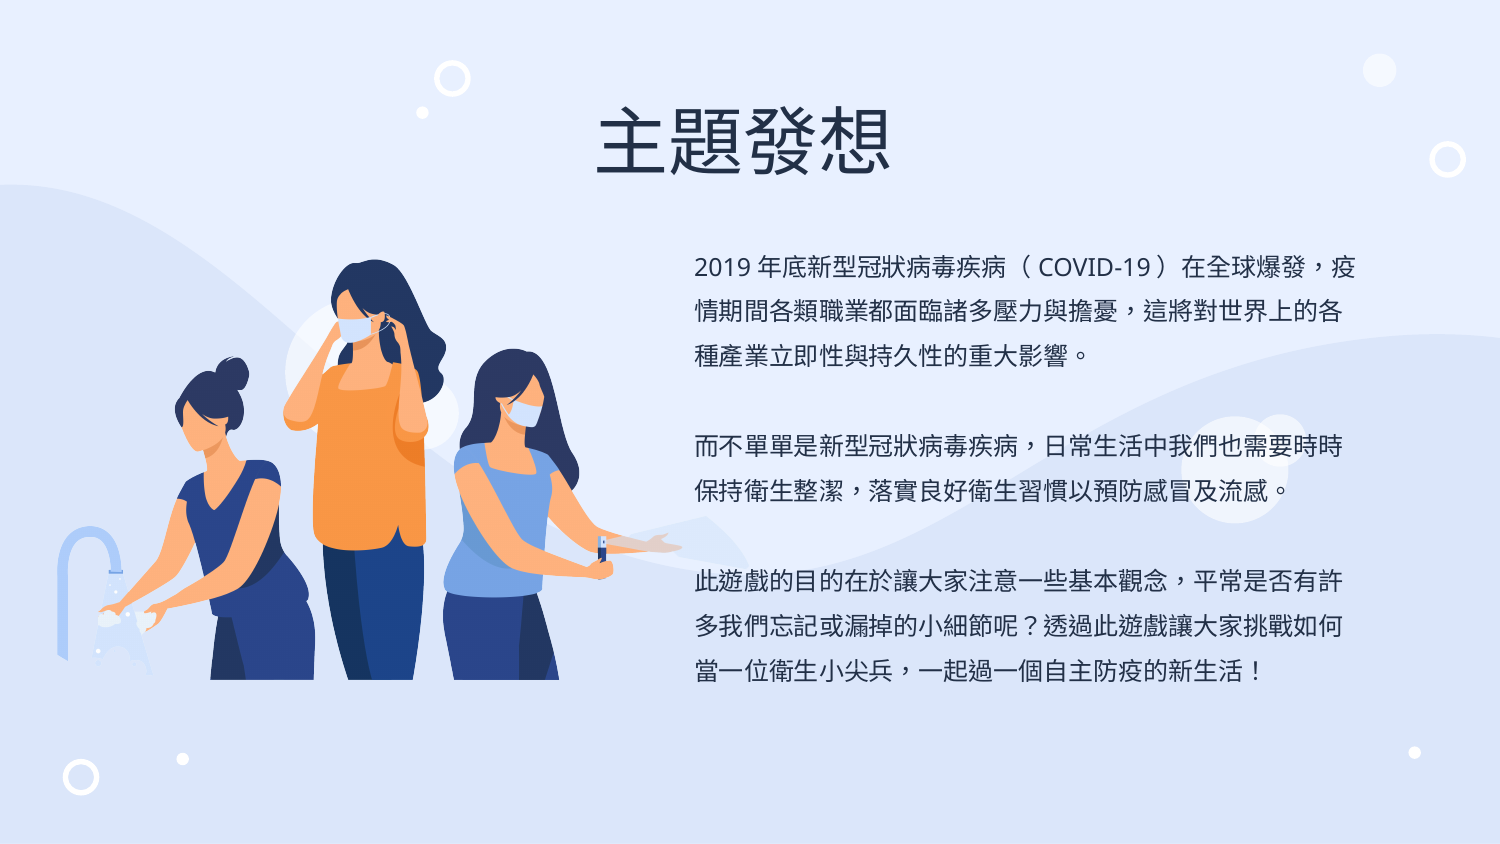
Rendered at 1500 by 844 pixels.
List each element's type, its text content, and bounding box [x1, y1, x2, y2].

list 2019年底新型冠狀病毒疾病（COVID-19）在全球爆發，疫情期間各類職業都面臨諸多壓力與擔憂，這將對世界上的各種產業立即性與持久性的重大影響。 而不單單是新型冠狀病毒疾病，日常生活中我們也需要時時保持衛生整潔，落實良好衛生習慣以預防感冒及流感。 此遊戲的目的在於讓大家注意一些基本觀念，平常是否有許多我們忘記或漏掉的小細節呢？透過此遊戲讓大家挑戰如何當一位衛生小尖兵，一起過一個自主防疫的新生活！ [679, 221, 1382, 710]
title 主題發想 [112, 79, 1376, 158]
picture [54, 259, 751, 682]
